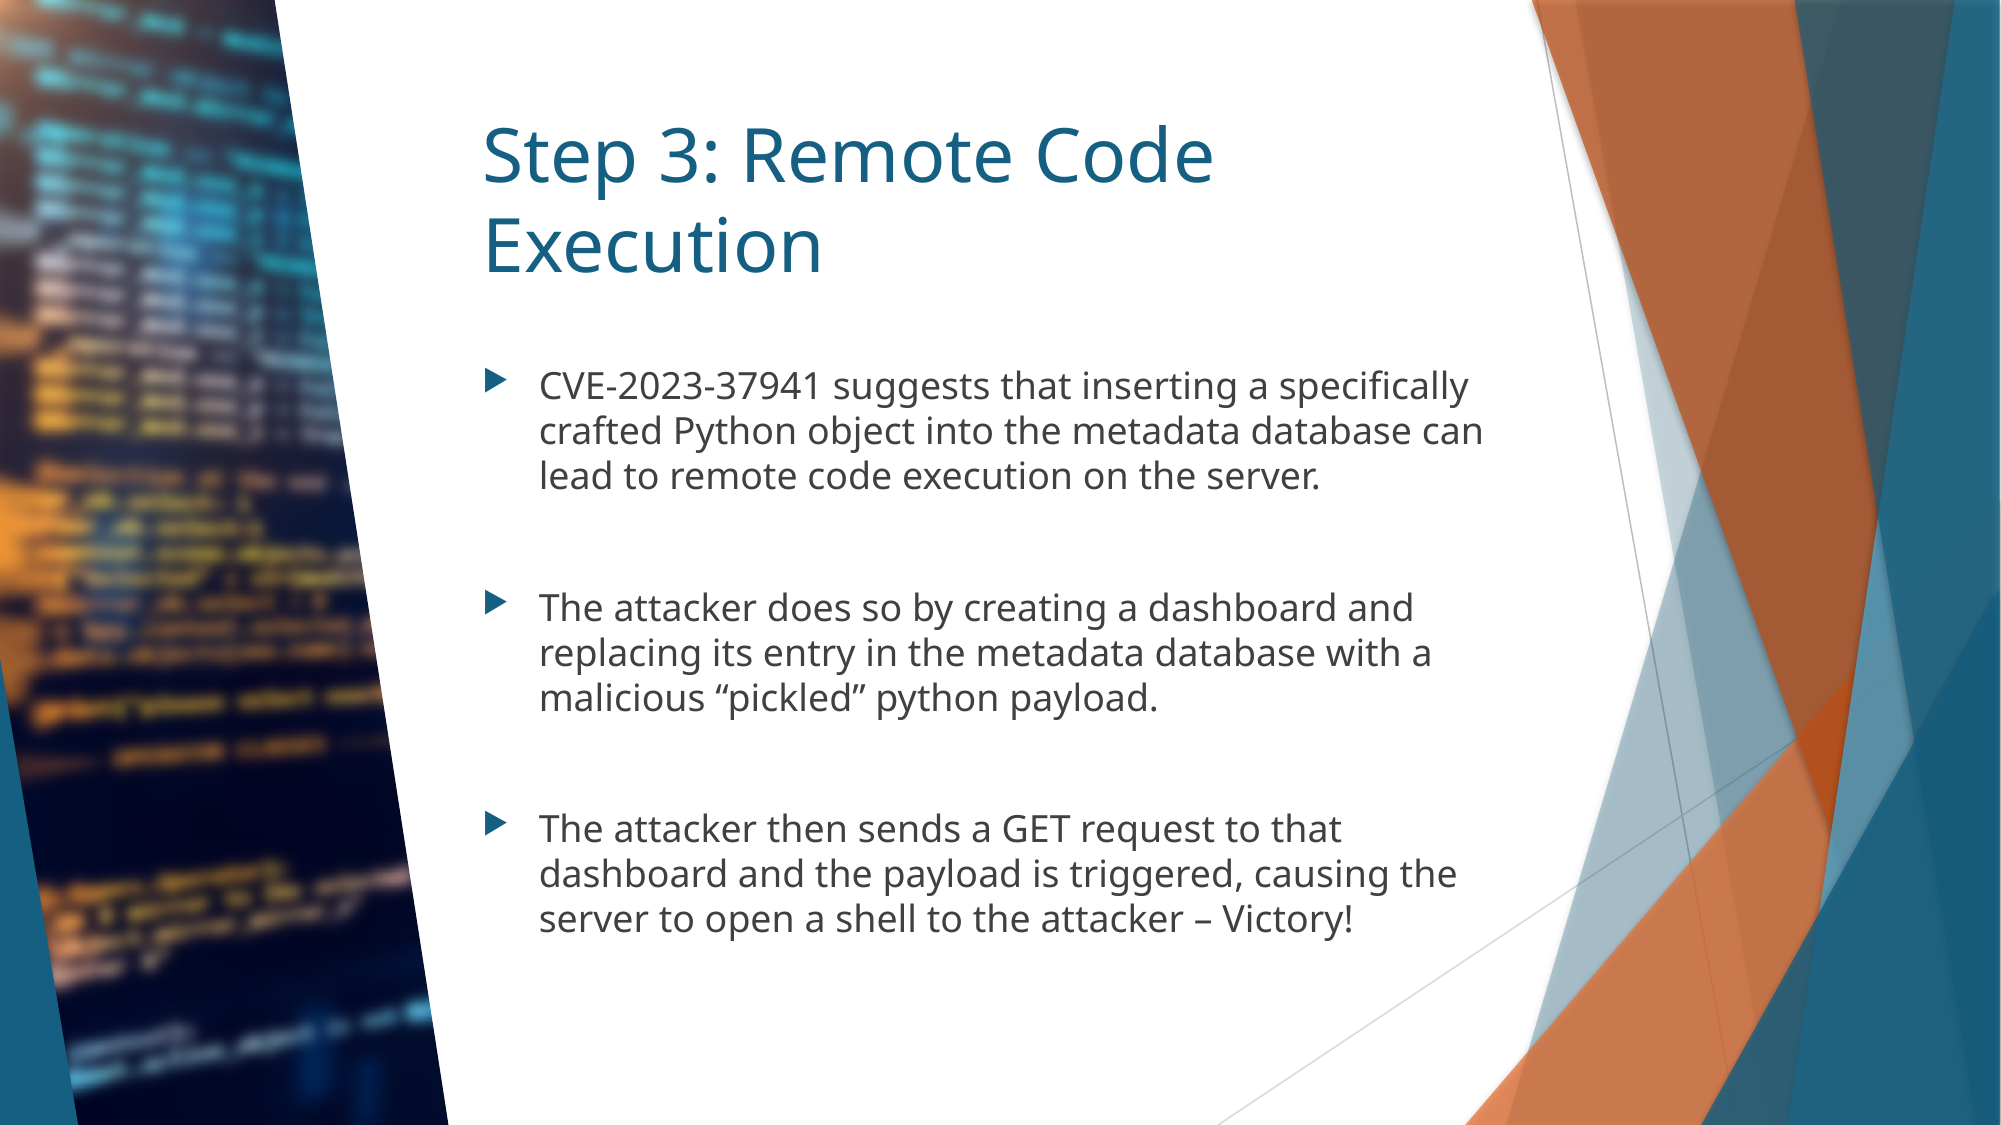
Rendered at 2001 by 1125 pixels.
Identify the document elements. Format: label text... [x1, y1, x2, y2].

picture [0, 0, 449, 1125]
title Step 3: Remote Code Execution [467, 99, 1522, 317]
list CVE-2023-37941 suggests that inserting a specifically crafted Python object into the metadata database can lead to remote code execution on the server. The attacker does so by creating a dashboard and replacing its entry in the metadata database with a malicious “pickled” python payload. The attacker then sends a GET request to that dashboard and the payload is triggered, causing the server to open a shell to the attacker – Victory! [467, 354, 1522, 992]
